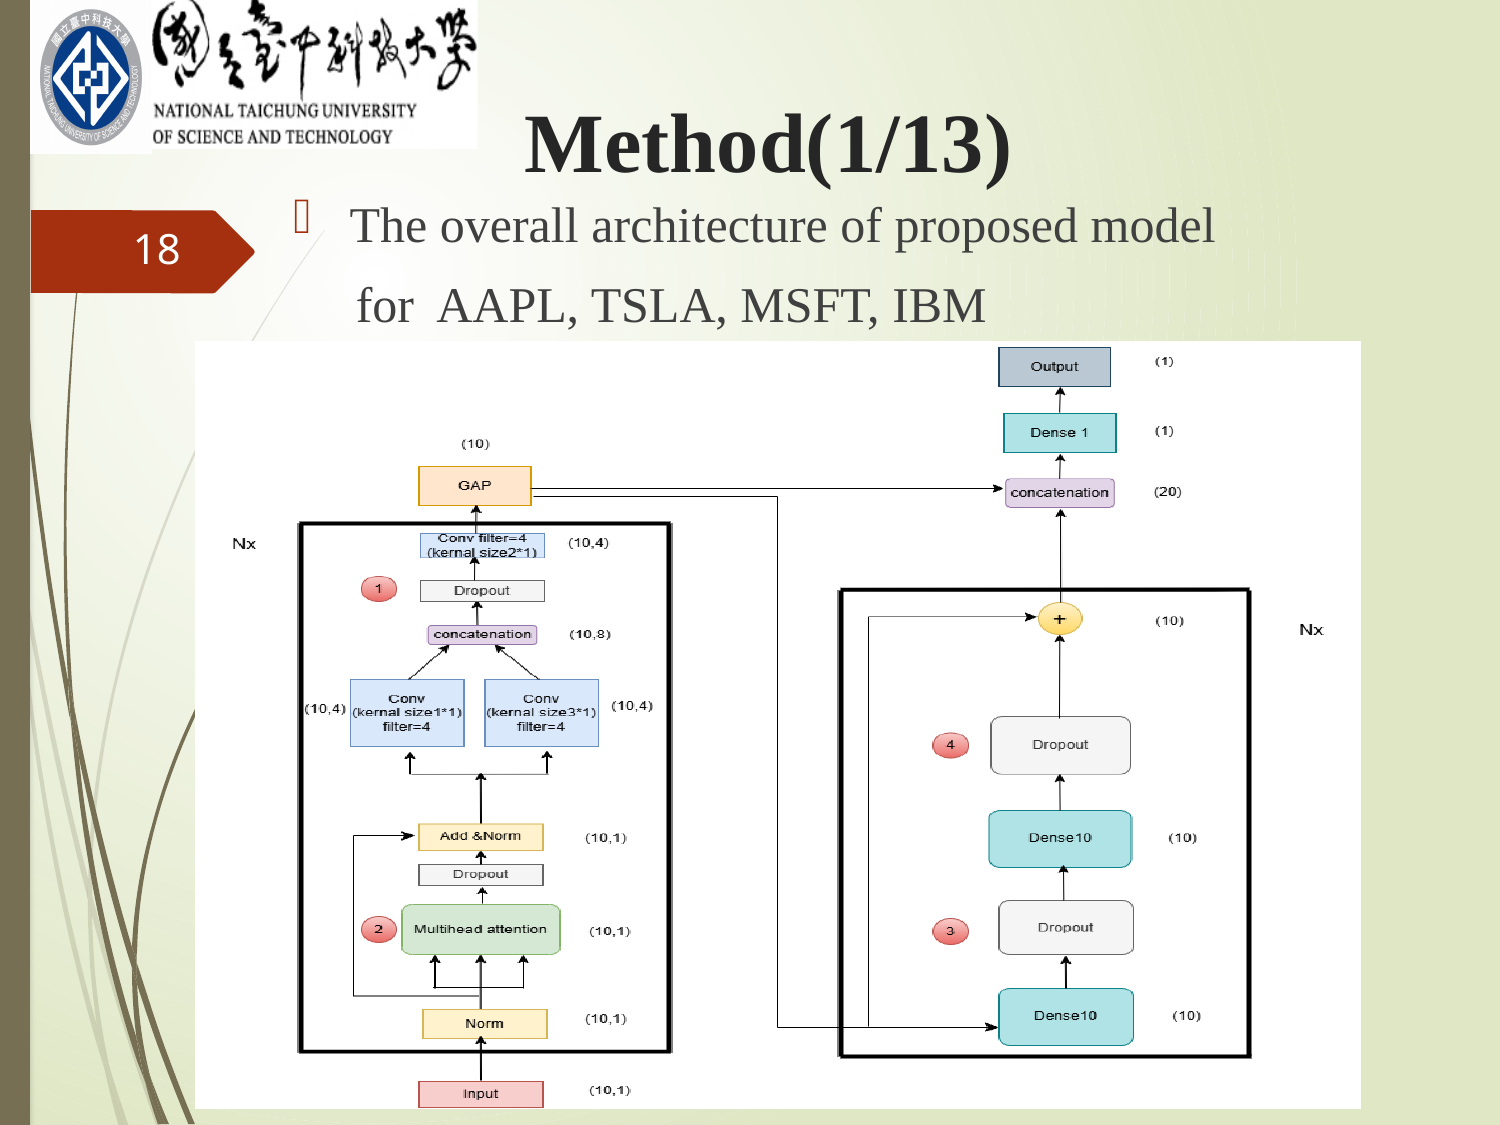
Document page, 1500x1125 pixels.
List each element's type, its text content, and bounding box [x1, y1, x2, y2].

picture [195, 341, 1362, 1110]
text_box Method(1/13) [513, 82, 1063, 184]
picture [30, 0, 478, 154]
text_box The overall architecture of proposed model for AAPL, TSLA, MSFT, IBM [278, 184, 1298, 341]
slide_number 18 [99, 221, 196, 282]
